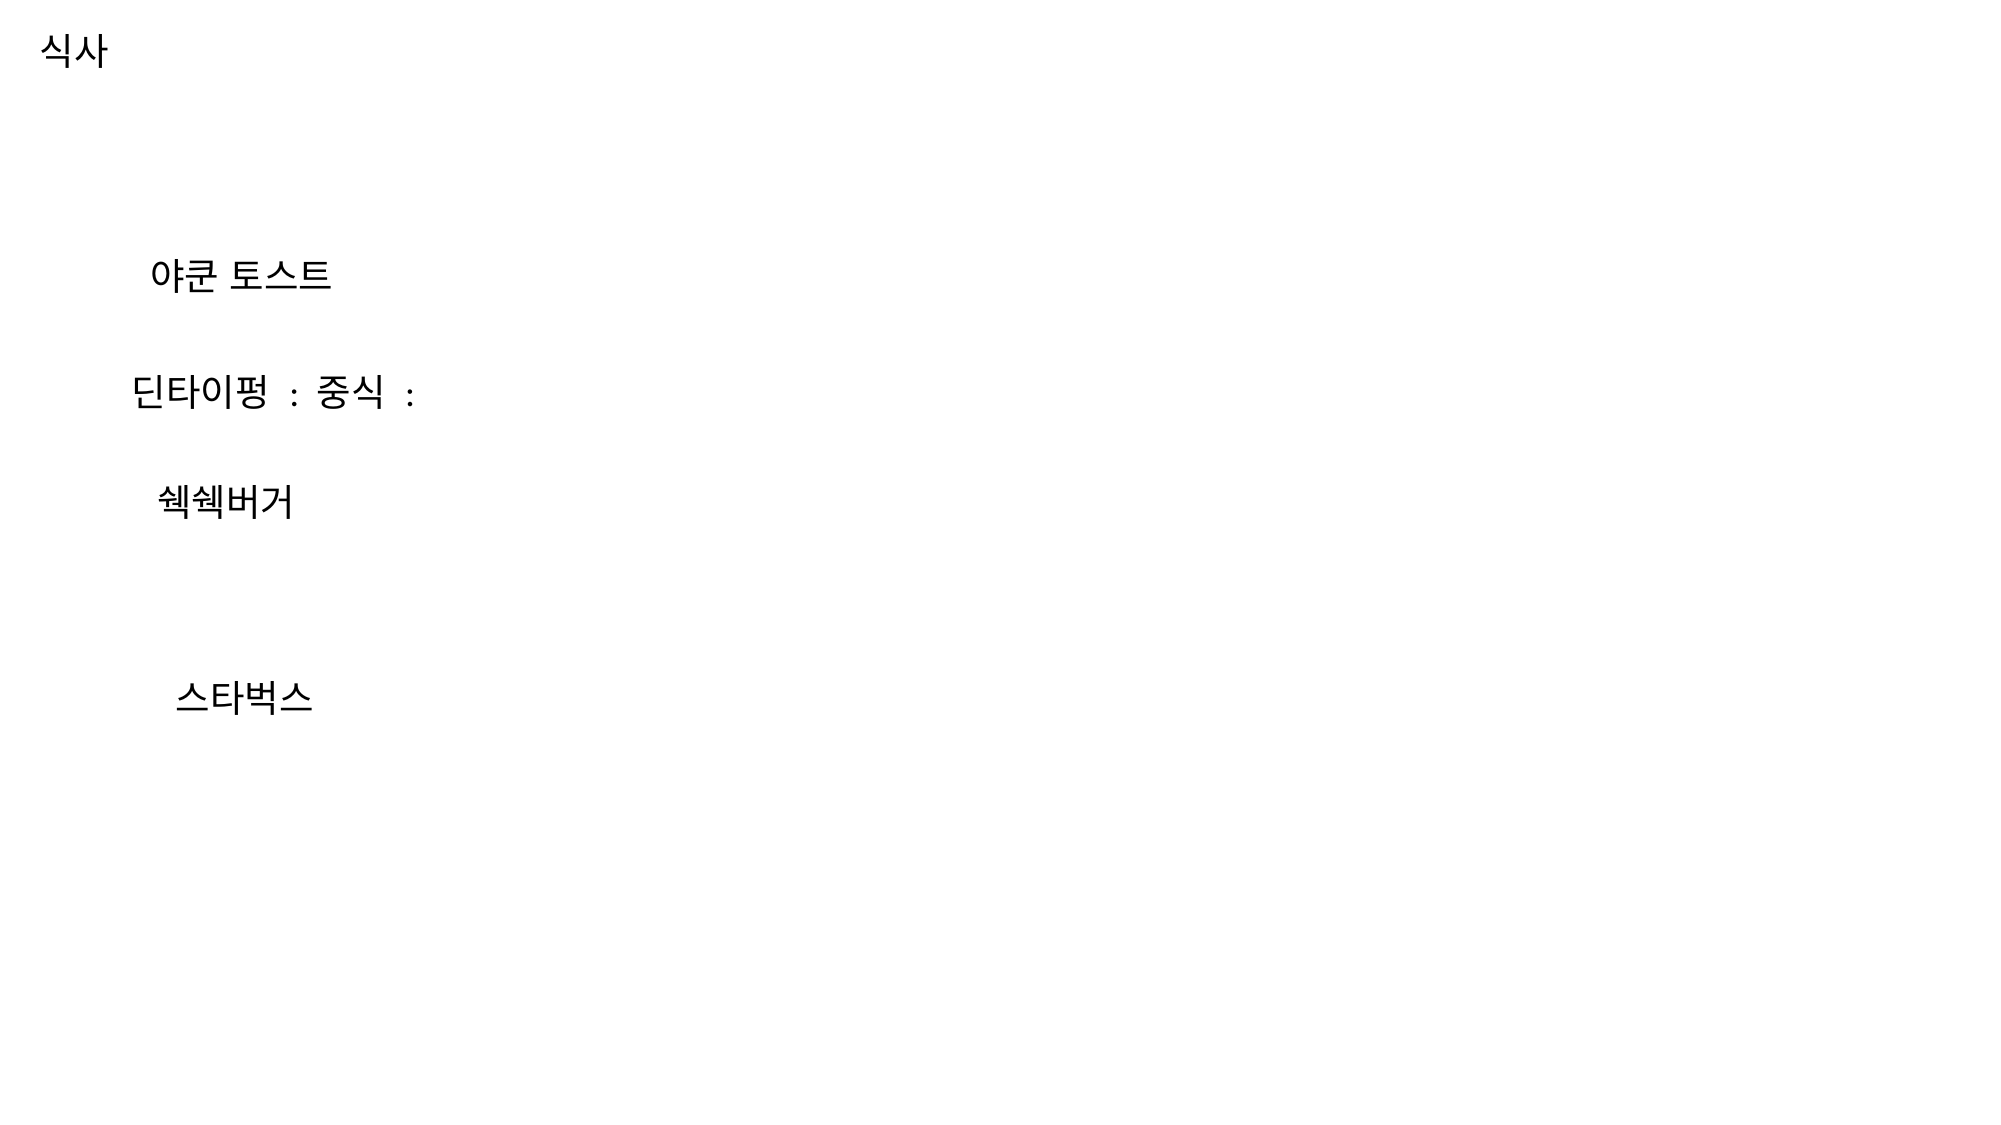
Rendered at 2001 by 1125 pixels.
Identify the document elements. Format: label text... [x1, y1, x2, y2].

text_box 야쿤 토스트 [135, 245, 349, 305]
text_box 식사 [25, 20, 124, 80]
text_box 스타벅스 [161, 667, 329, 727]
text_box 쉑쉑버거 [142, 471, 311, 532]
text_box 딘타이펑 : 중식 : [117, 361, 527, 422]
